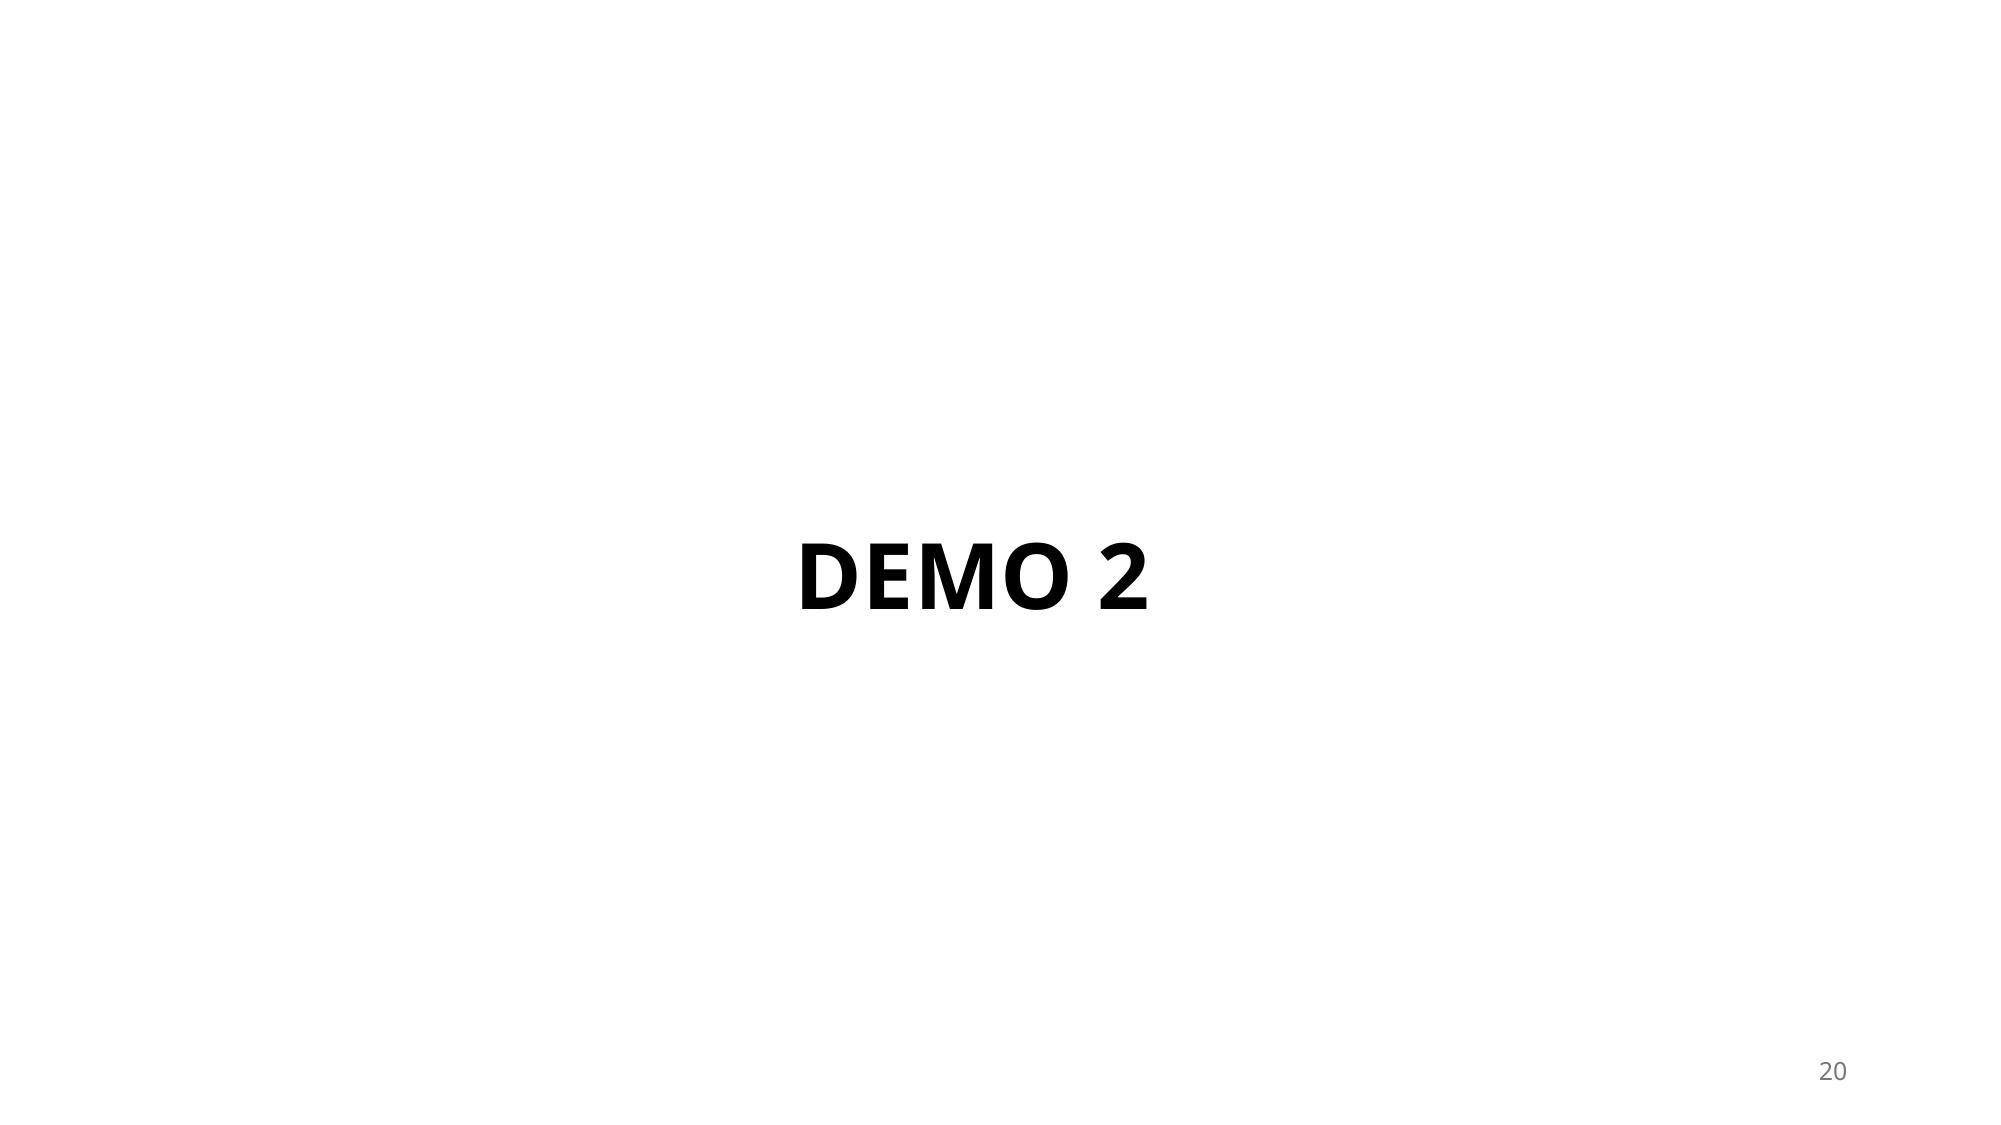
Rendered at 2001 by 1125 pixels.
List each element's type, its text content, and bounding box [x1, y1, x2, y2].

title DEMO 2 [137, 470, 1863, 689]
slide_number 20 [1412, 1042, 1863, 1103]
